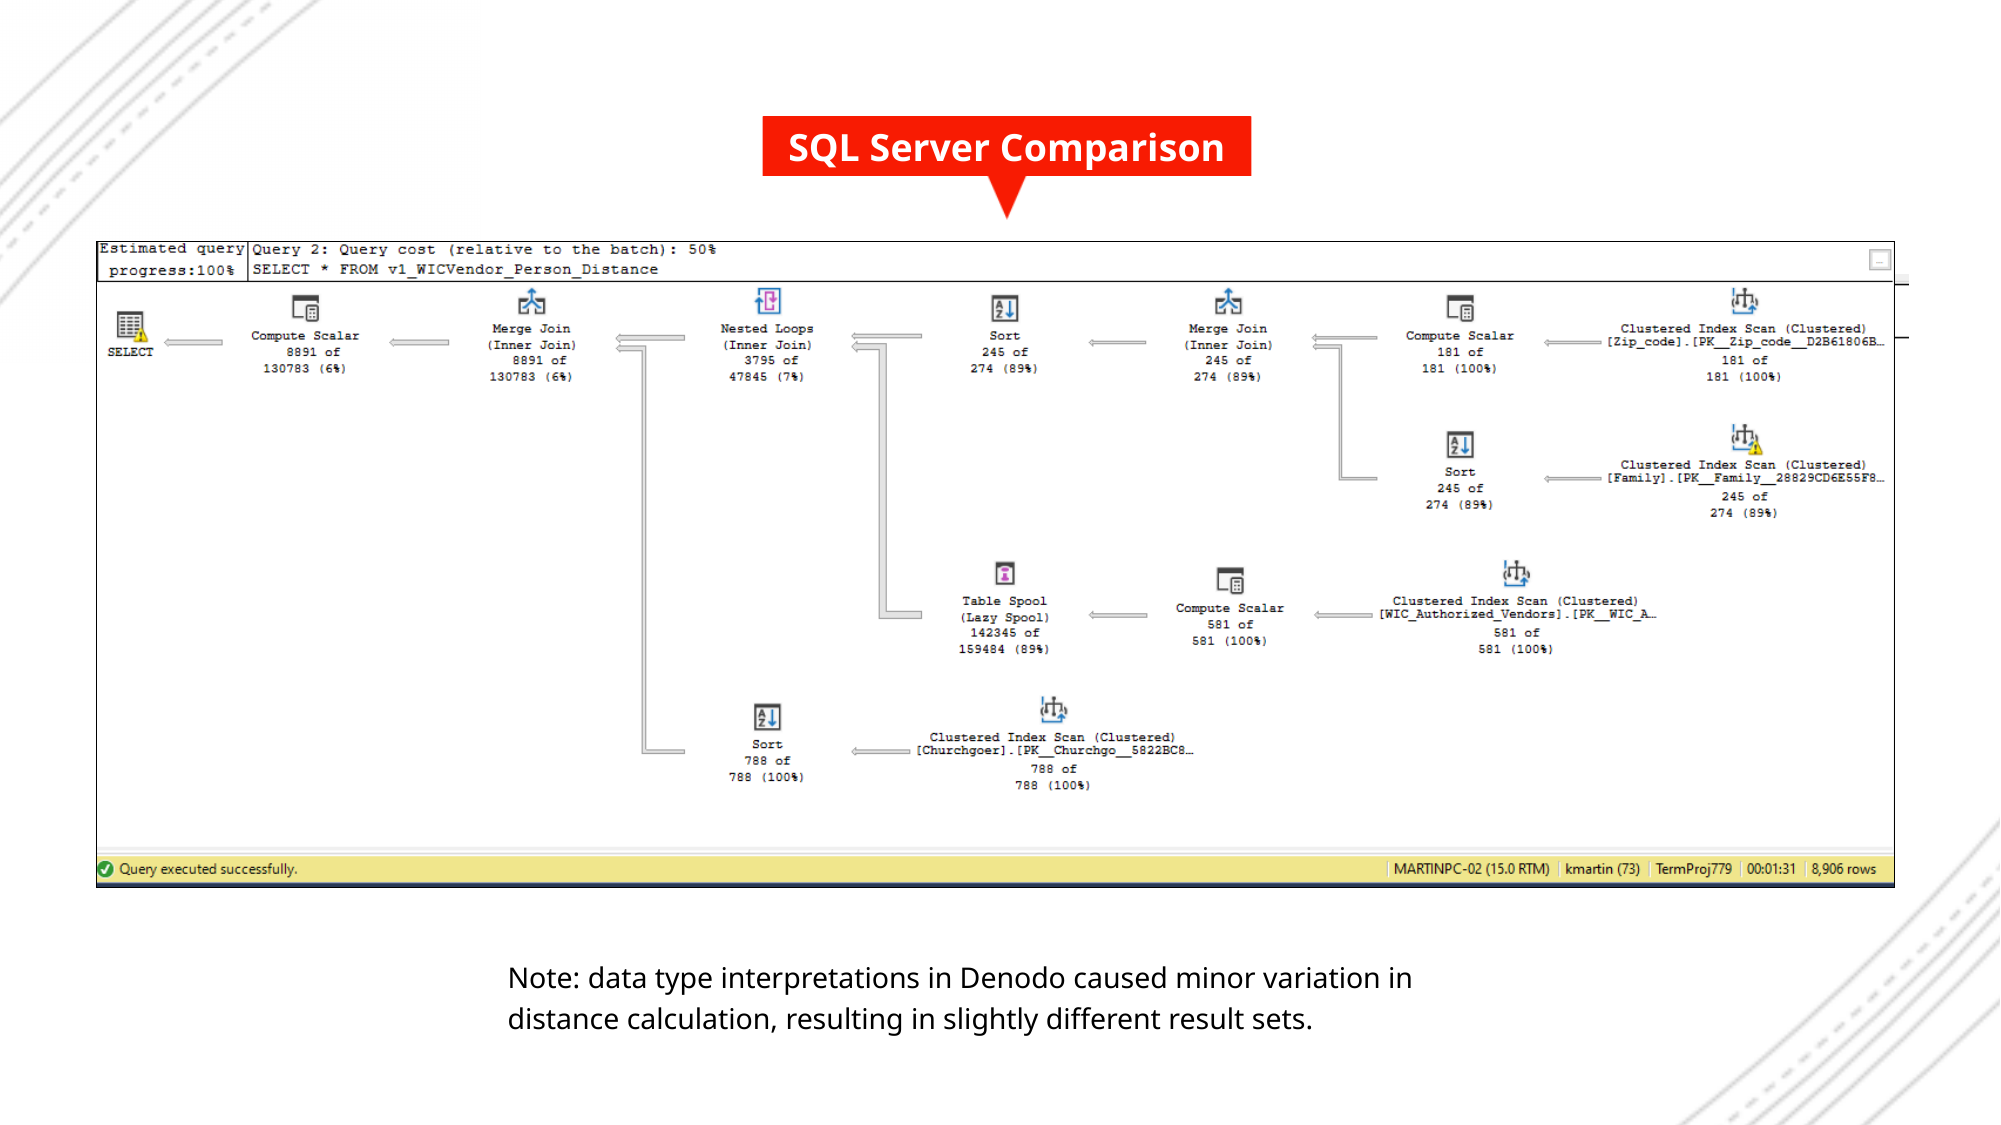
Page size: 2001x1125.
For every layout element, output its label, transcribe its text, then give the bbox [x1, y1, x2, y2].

picture [0, 0, 2000, 1125]
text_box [762, 116, 1252, 226]
text_box Note: data type interpretations in Denodo caused minor variation in distance calculation, resulting in slightly different result sets. [492, 946, 1519, 1045]
